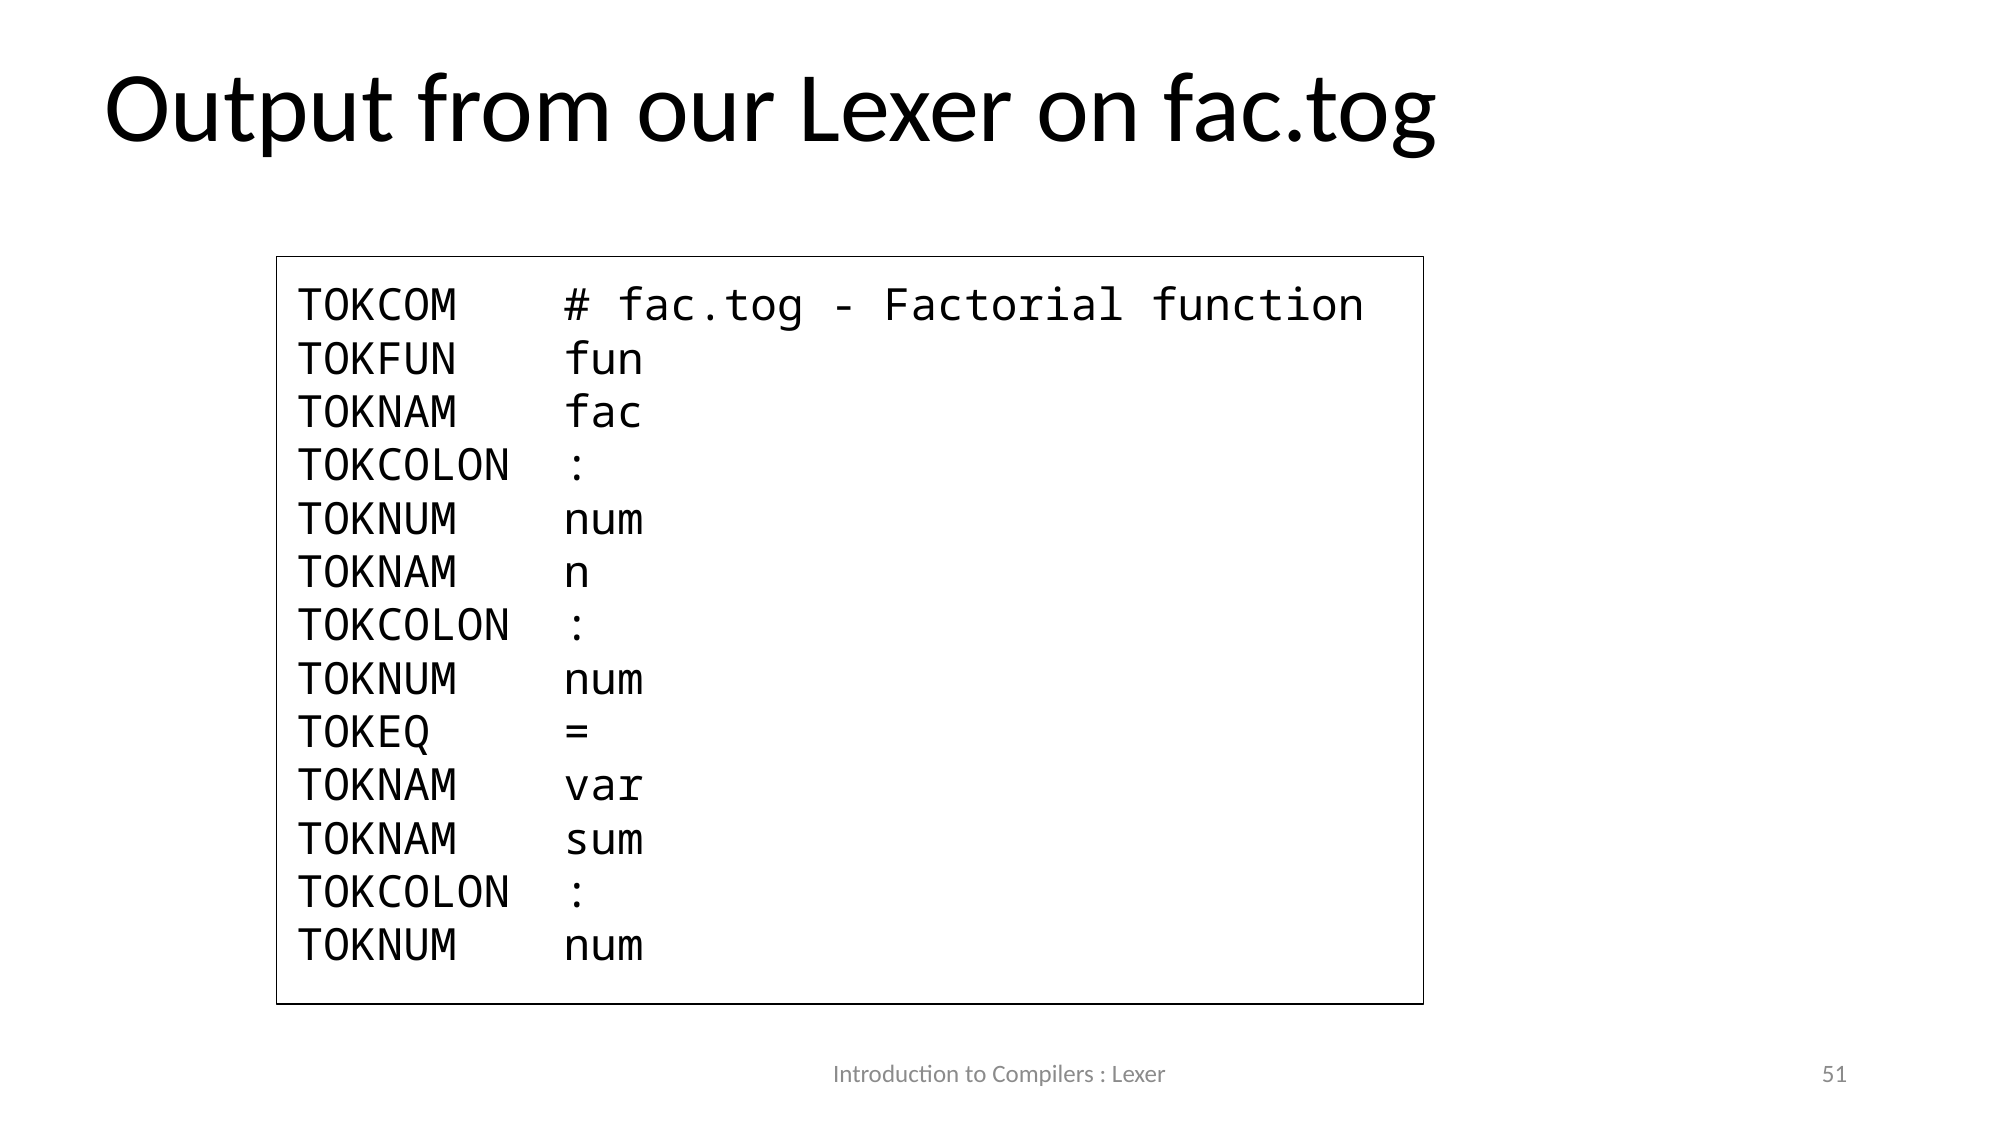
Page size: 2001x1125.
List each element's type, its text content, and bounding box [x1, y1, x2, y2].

slide_number 51 [1412, 1042, 1863, 1103]
text_box TOKCOM # fac.tog - Factorial function TOKFUN fun TOKNAM fac TOKCOLON : TOKNUM num TOKNAM n TOKCOLON : TOKNUM num TOKEQ = TOKNAM var TOKNAM sum TOKCOLON : TOKNUM num [276, 256, 1424, 1004]
footer Introduction to Compilers : Lexer [662, 1042, 1338, 1103]
text_box Output from our Lexer on fac.tog [84, 21, 1932, 194]
